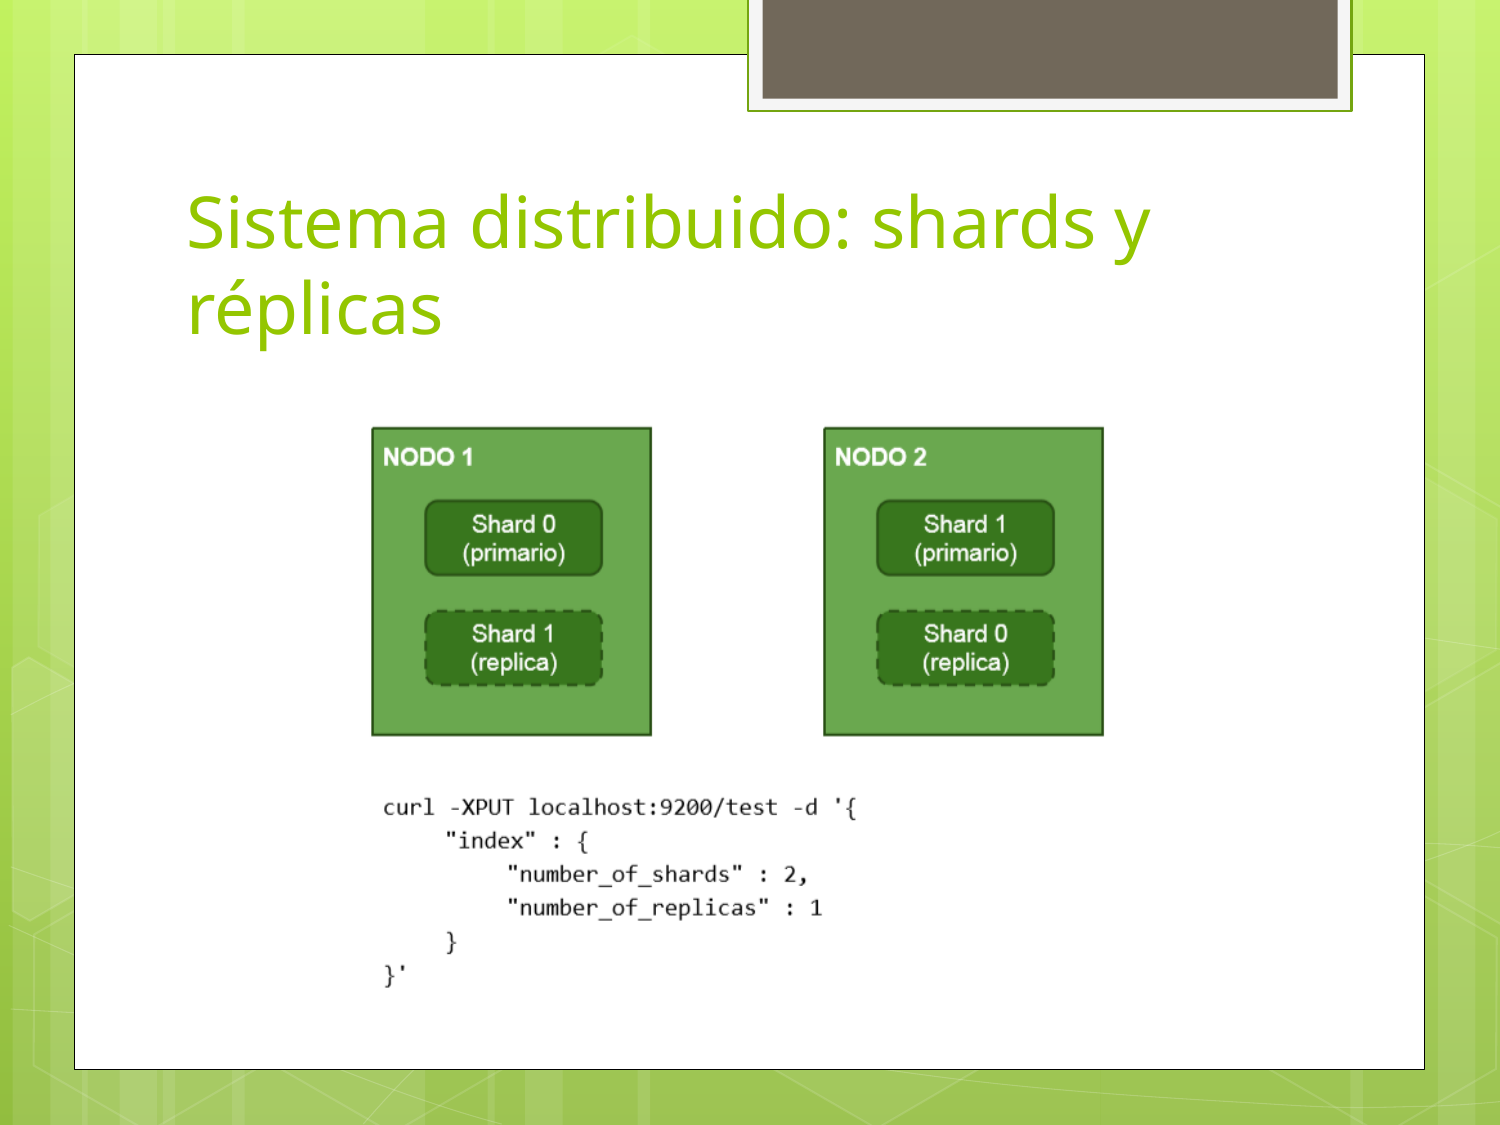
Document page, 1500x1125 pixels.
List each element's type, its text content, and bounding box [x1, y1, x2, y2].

title Sistema distribuido: shards y réplicas [171, 168, 1324, 357]
picture [159, 354, 1256, 1047]
